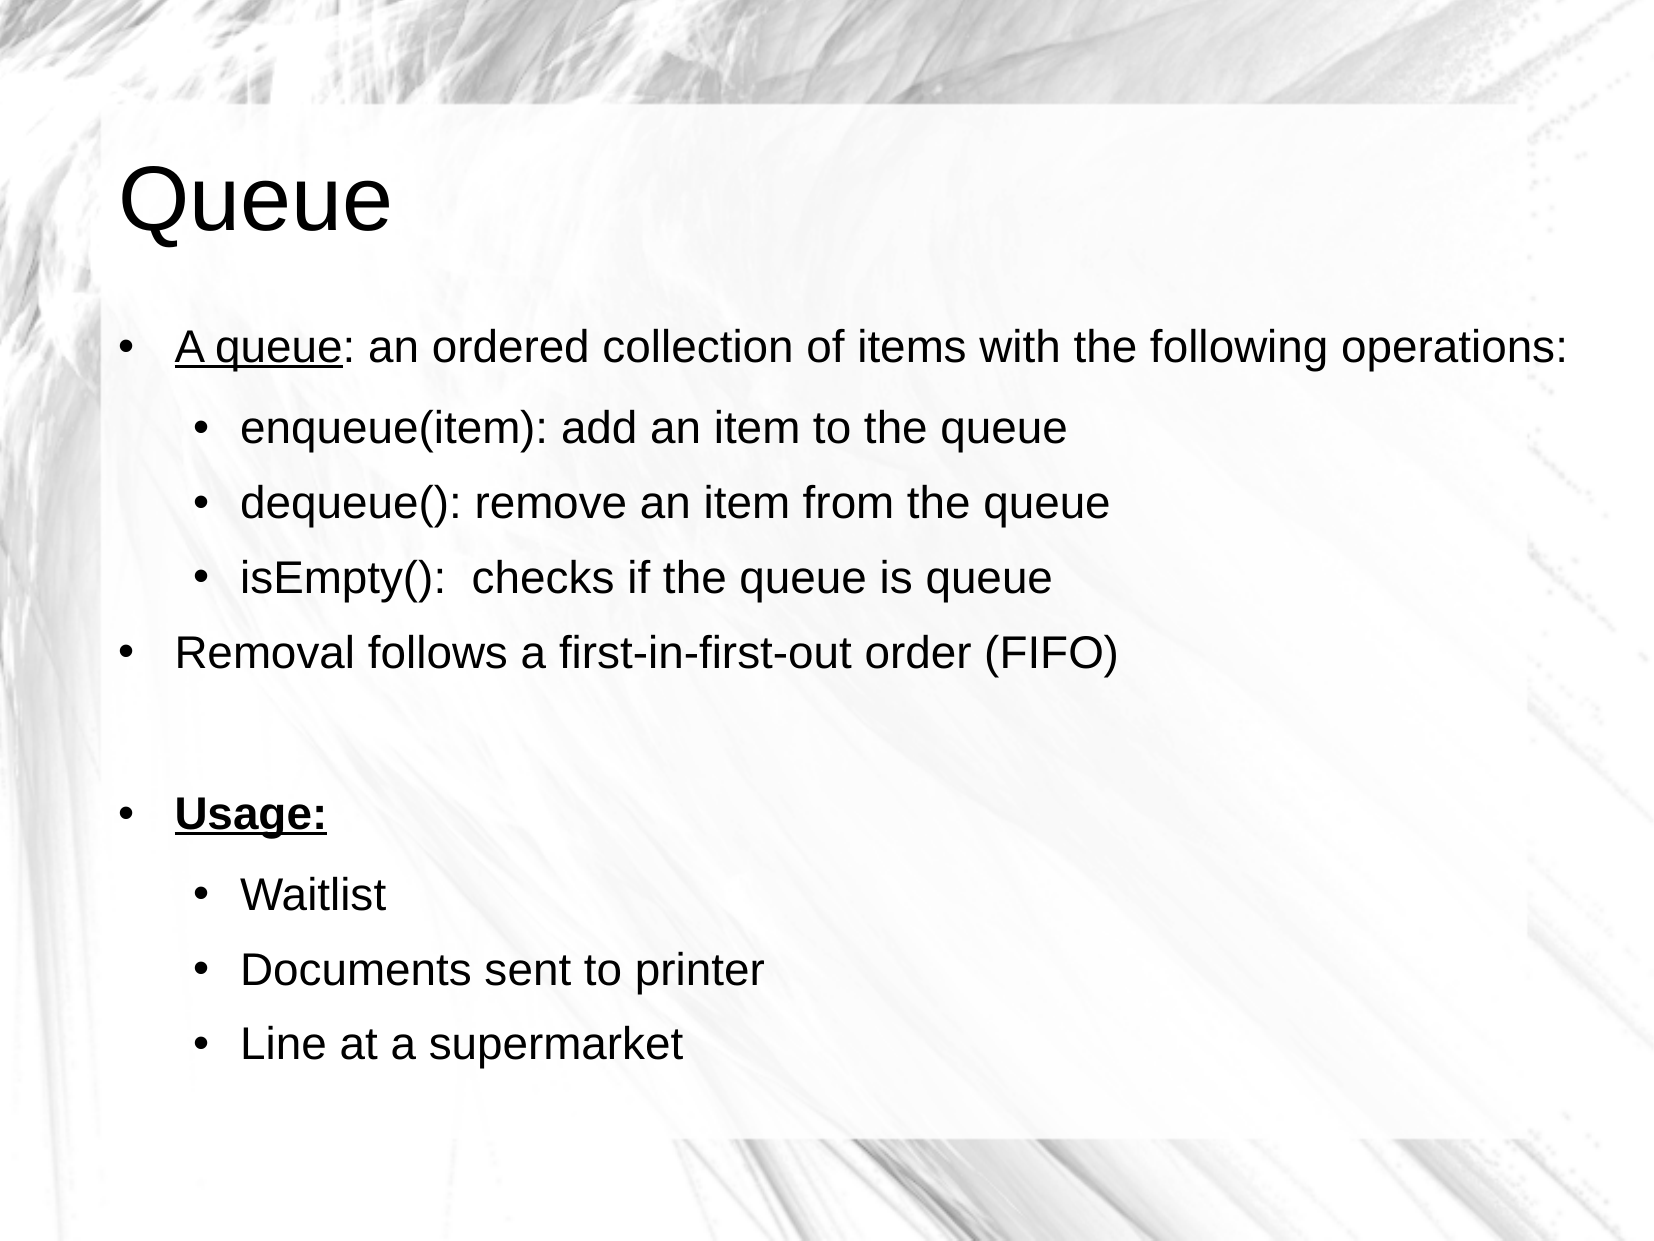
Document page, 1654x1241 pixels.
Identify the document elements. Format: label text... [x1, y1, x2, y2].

list A queue: an ordered collection of items with the following operations: enqueue(item): add an item to the queue dequeue(): remove an item from the queue isEmpty(): checks if the queue is queue Removal follows a first-in-first-out order (FIFO) Usage: Waitlist Documents sent to printer Line at a supermarket [118, 319, 1571, 1109]
title Queue [118, 112, 1506, 281]
picture [0, 0, 1654, 1241]
